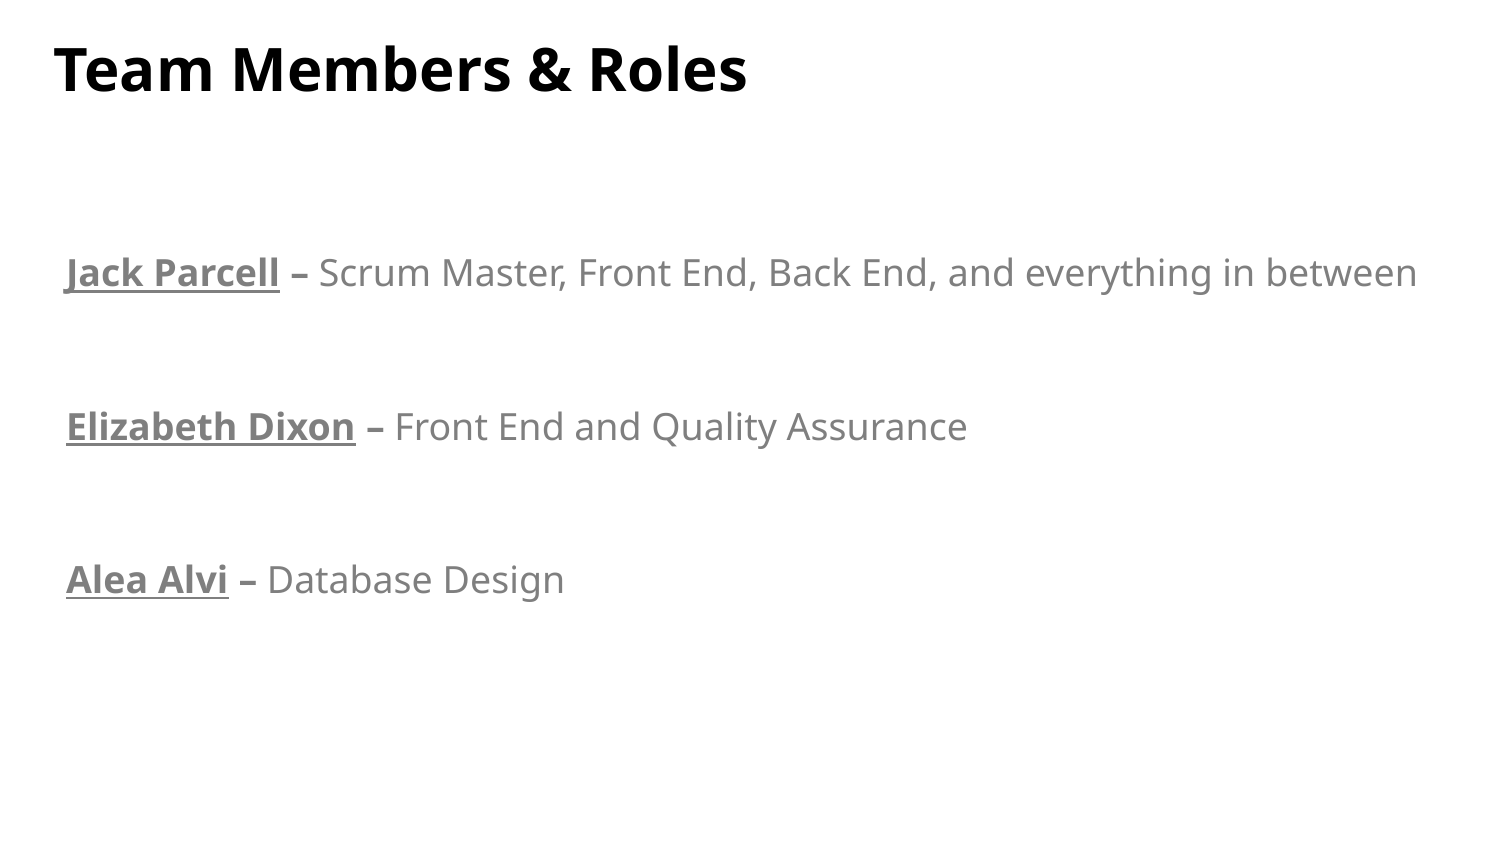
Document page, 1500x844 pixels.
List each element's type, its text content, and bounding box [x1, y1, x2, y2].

list Jack Parcell – Scrum Master, Front End, Back End, and everything in between Elizabeth Dixon – Front End and Quality Assurance Alea Alvi – Database Design [51, 141, 1449, 703]
title Team Members & Roles [38, 16, 1480, 119]
